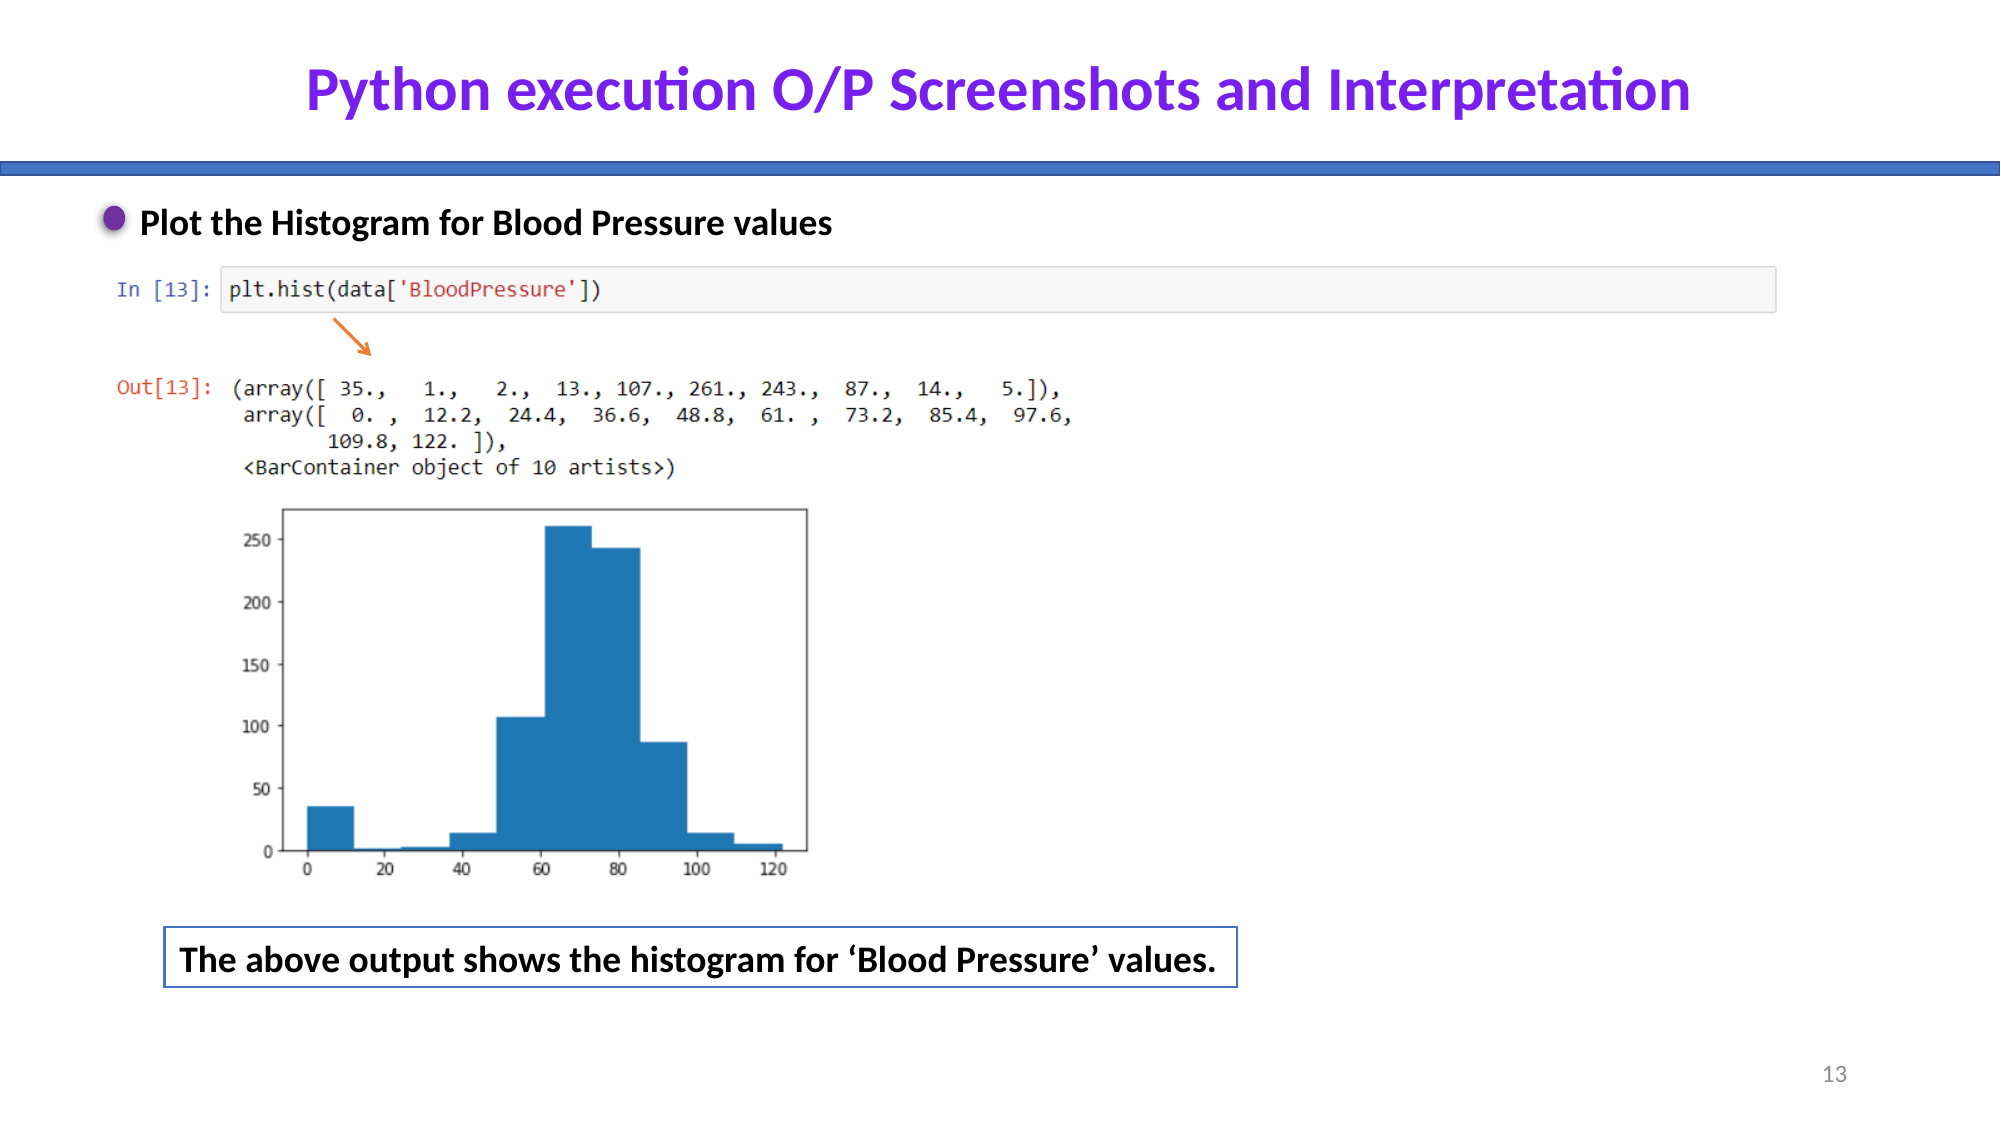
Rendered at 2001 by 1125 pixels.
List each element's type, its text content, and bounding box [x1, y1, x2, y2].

slide_number 13 [1412, 1042, 1863, 1103]
text_box [0, 161, 2000, 176]
text_box [103, 205, 126, 231]
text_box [333, 318, 372, 357]
picture [103, 368, 1195, 904]
text_box The above output shows the histogram for ‘Blood Pressure’ values. [163, 926, 1238, 988]
text_box Plot the Histogram for Blood Pressure values [125, 190, 1126, 251]
picture [103, 251, 1798, 322]
text_box Python execution O/P Screenshots and Interpretation [0, 40, 2000, 131]
